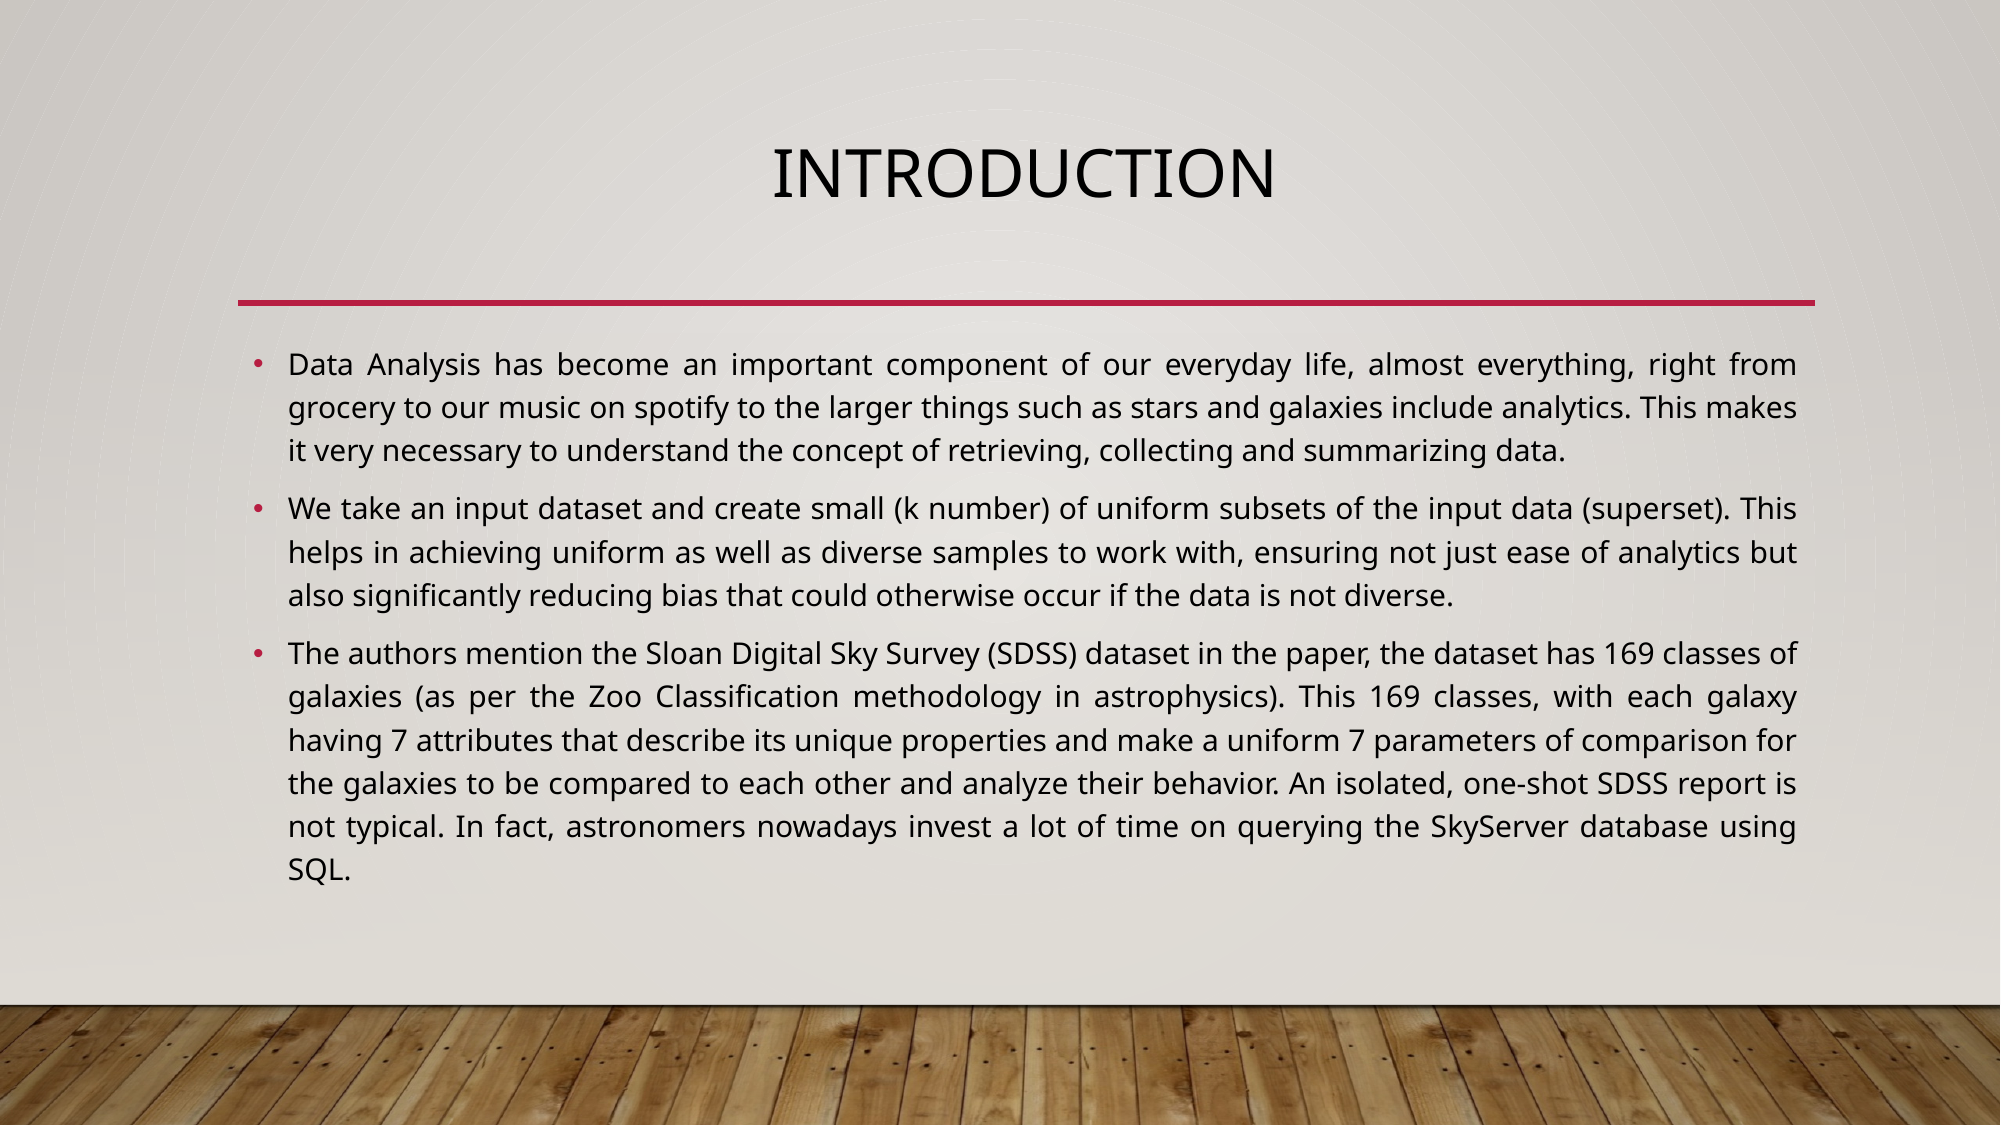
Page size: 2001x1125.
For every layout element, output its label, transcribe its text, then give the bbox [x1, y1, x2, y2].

picture [0, 1005, 2000, 1125]
title Introduction [238, 131, 1814, 305]
list Data Analysis has become an important component of our everyday life, almost everything, right from grocery to our music on spotify to the larger things such as stars and galaxies include analytics. This makes it very necessary to understand the concept of retrieving, collecting and summarizing data. We take an input dataset and create small (k number) of uniform subsets of the input data (superset). This helps in achieving uniform as well as diverse samples to work with, ensuring not just ease of analytics but also significantly reducing bias that could otherwise occur if the data is not diverse. The authors mention the Sloan Digital Sky Survey (SDSS) dataset in the paper, the dataset has 169 classes of galaxies (as per the Zoo Classification methodology in astrophysics). This 169 classes, with each galaxy having 7 attributes that describe its unique properties and make a uniform 7 parameters of comparison for the galaxies to be compared to each other and analyze their behavior. An isolated, one-shot SDSS report is not typical. In fact, astronomers nowadays invest a lot of time on querying the SkyServer database using SQL. [238, 330, 1814, 897]
